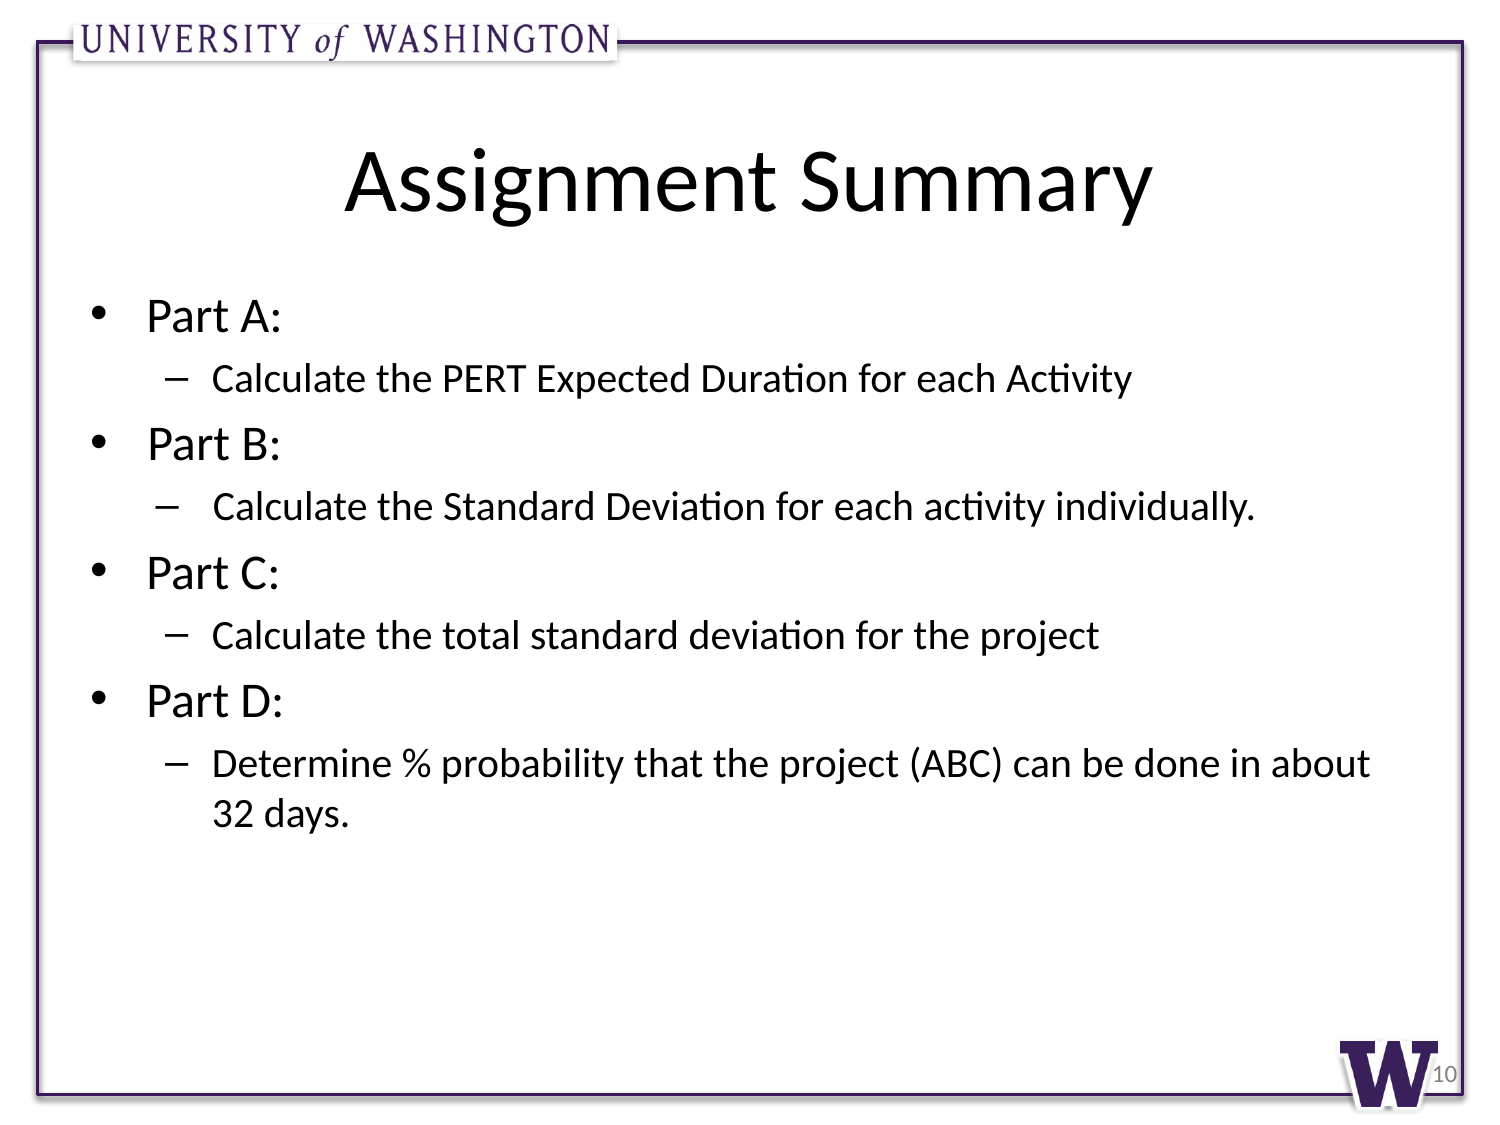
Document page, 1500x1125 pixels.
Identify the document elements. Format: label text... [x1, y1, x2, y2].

list Part A: Calculate the PERT Expected Duration for each Activity Part B: Calculate the Standard Deviation for each activity individually. Part C: Calculate the total standard deviation for the project Part D: Determine % probability that the project (ABC) can be done in about 32 days. [75, 275, 1425, 975]
picture [1340, 1041, 1438, 1049]
slide_number 10 [1122, 1049, 1473, 1110]
title Assignment Summary [74, 87, 1426, 263]
picture [81, 24, 609, 61]
